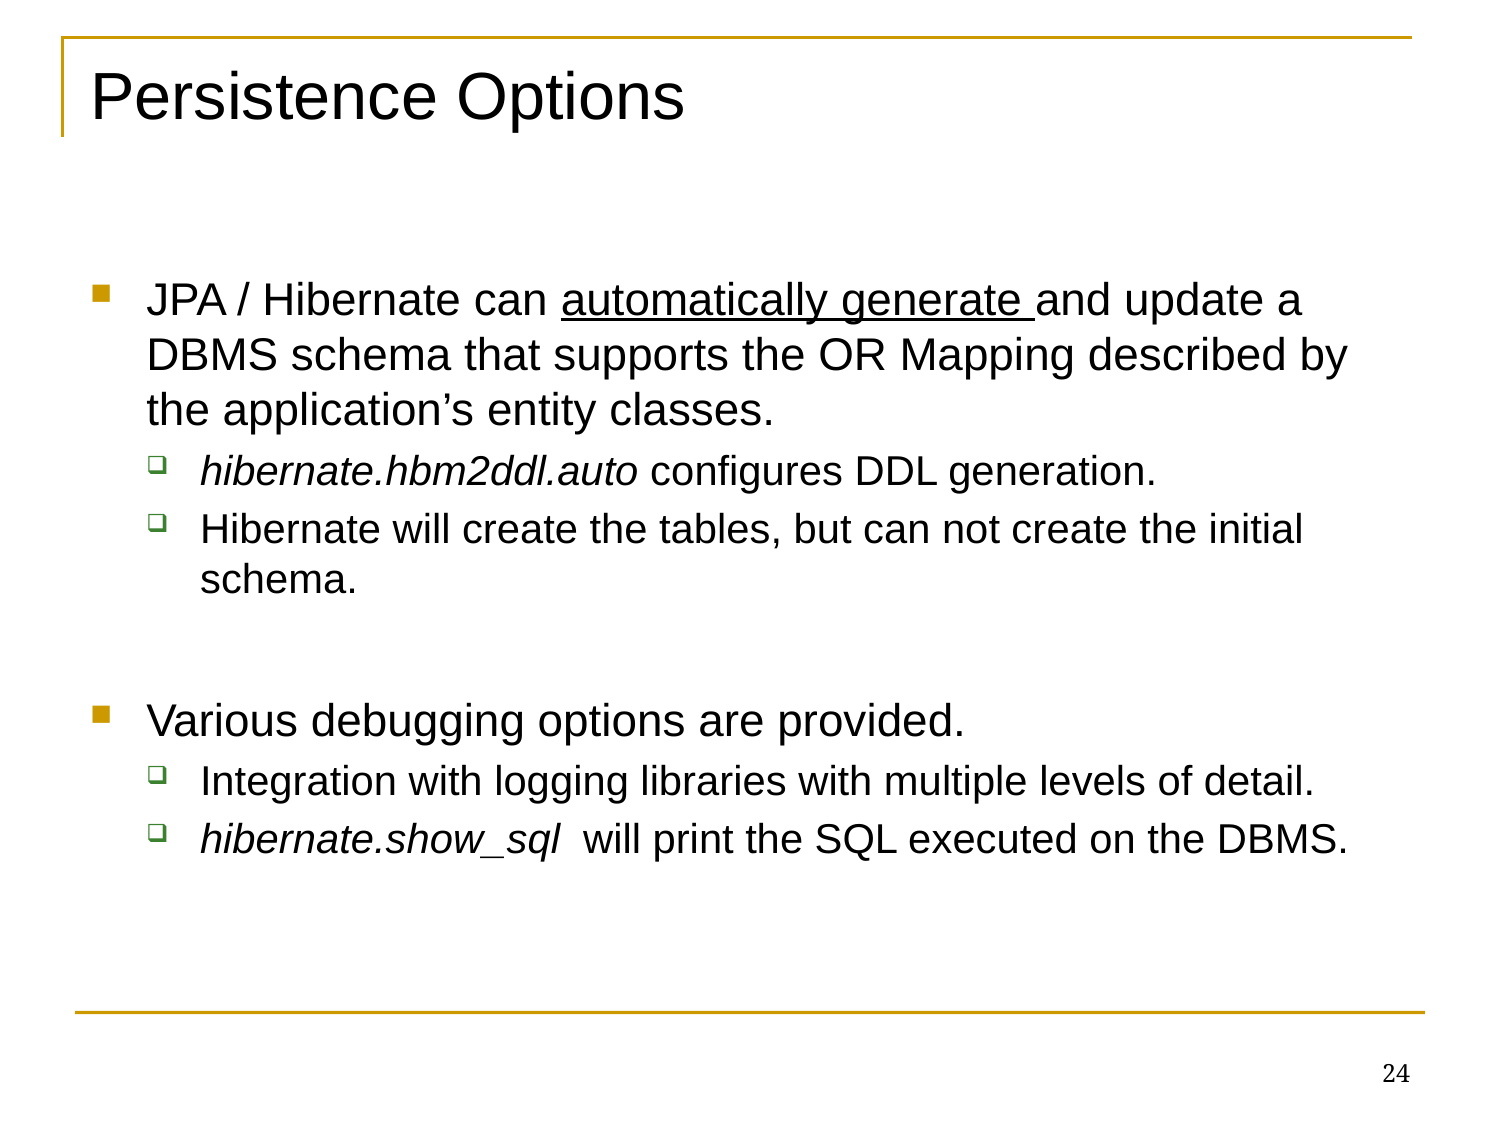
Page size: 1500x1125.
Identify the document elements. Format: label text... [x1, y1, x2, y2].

title Persistence Options [75, 45, 1425, 233]
slide_number 24 [1074, 1024, 1425, 1100]
list JPA / Hibernate can automatically generate and update a DBMS schema that supports the OR Mapping described by the application’s entity classes. hibernate.hbm2ddl.auto configures DDL generation. Hibernate will create the tables, but can not create the initial schema. Various debugging options are provided. Integration with logging libraries with multiple levels of detail. hibernate.show_sql will print the SQL executed on the DBMS. [75, 262, 1425, 1006]
